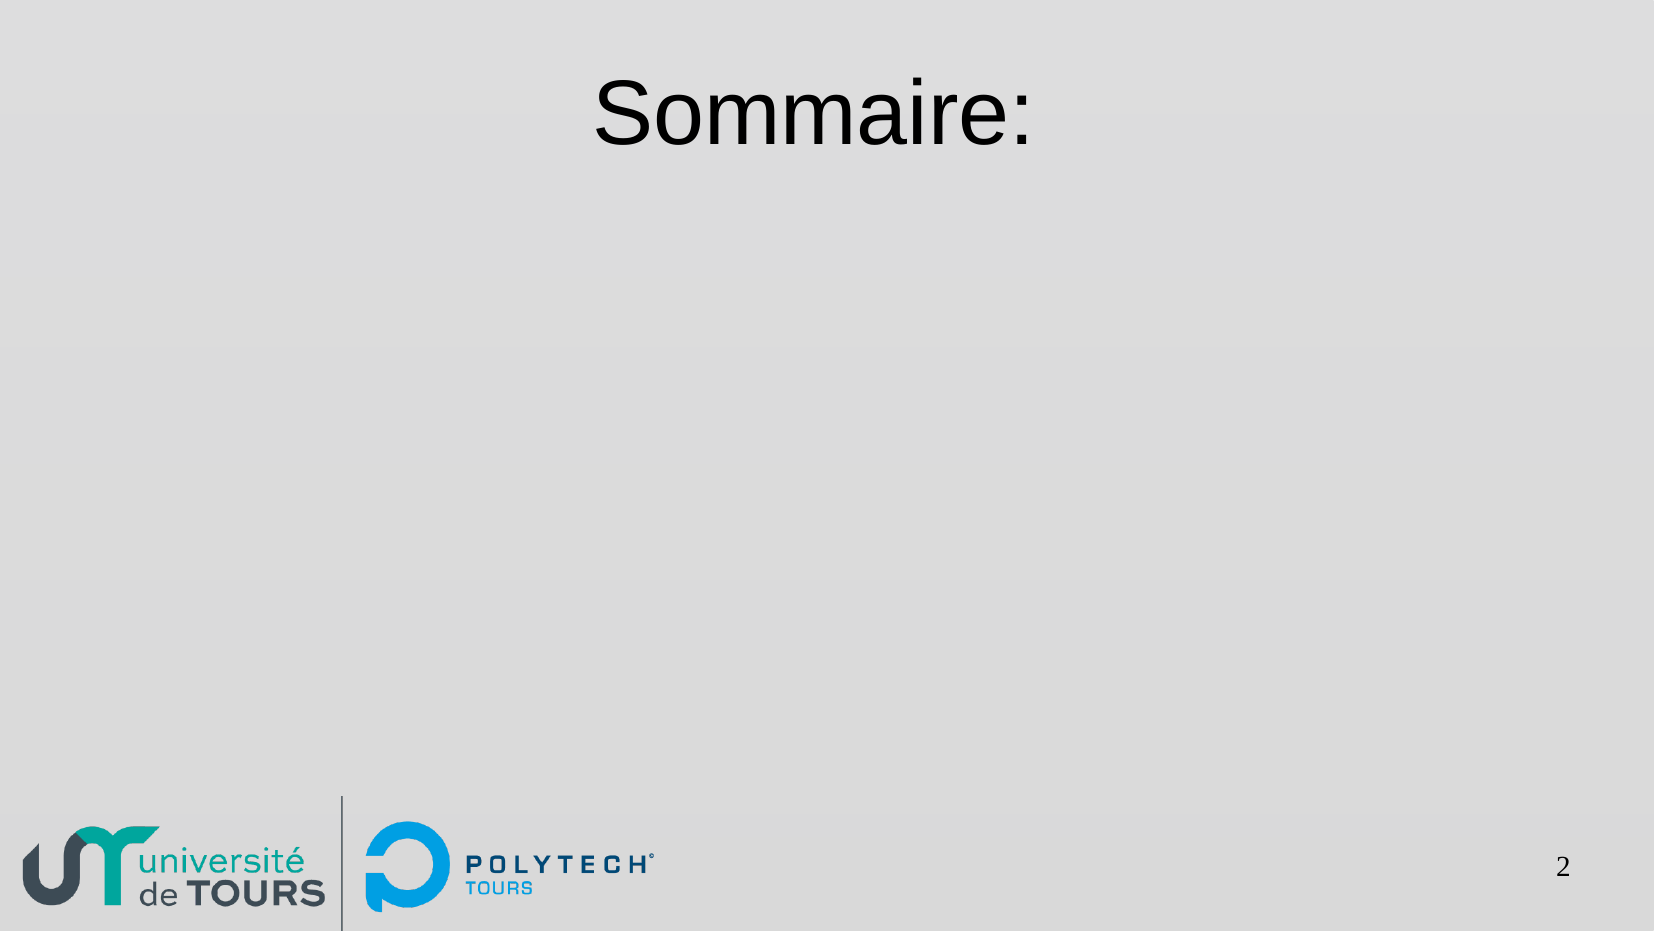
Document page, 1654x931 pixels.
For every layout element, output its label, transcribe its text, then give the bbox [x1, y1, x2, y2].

slide_number 2 [1185, 847, 1571, 912]
title Sommaire: [82, 37, 1571, 193]
picture [0, 795, 654, 931]
